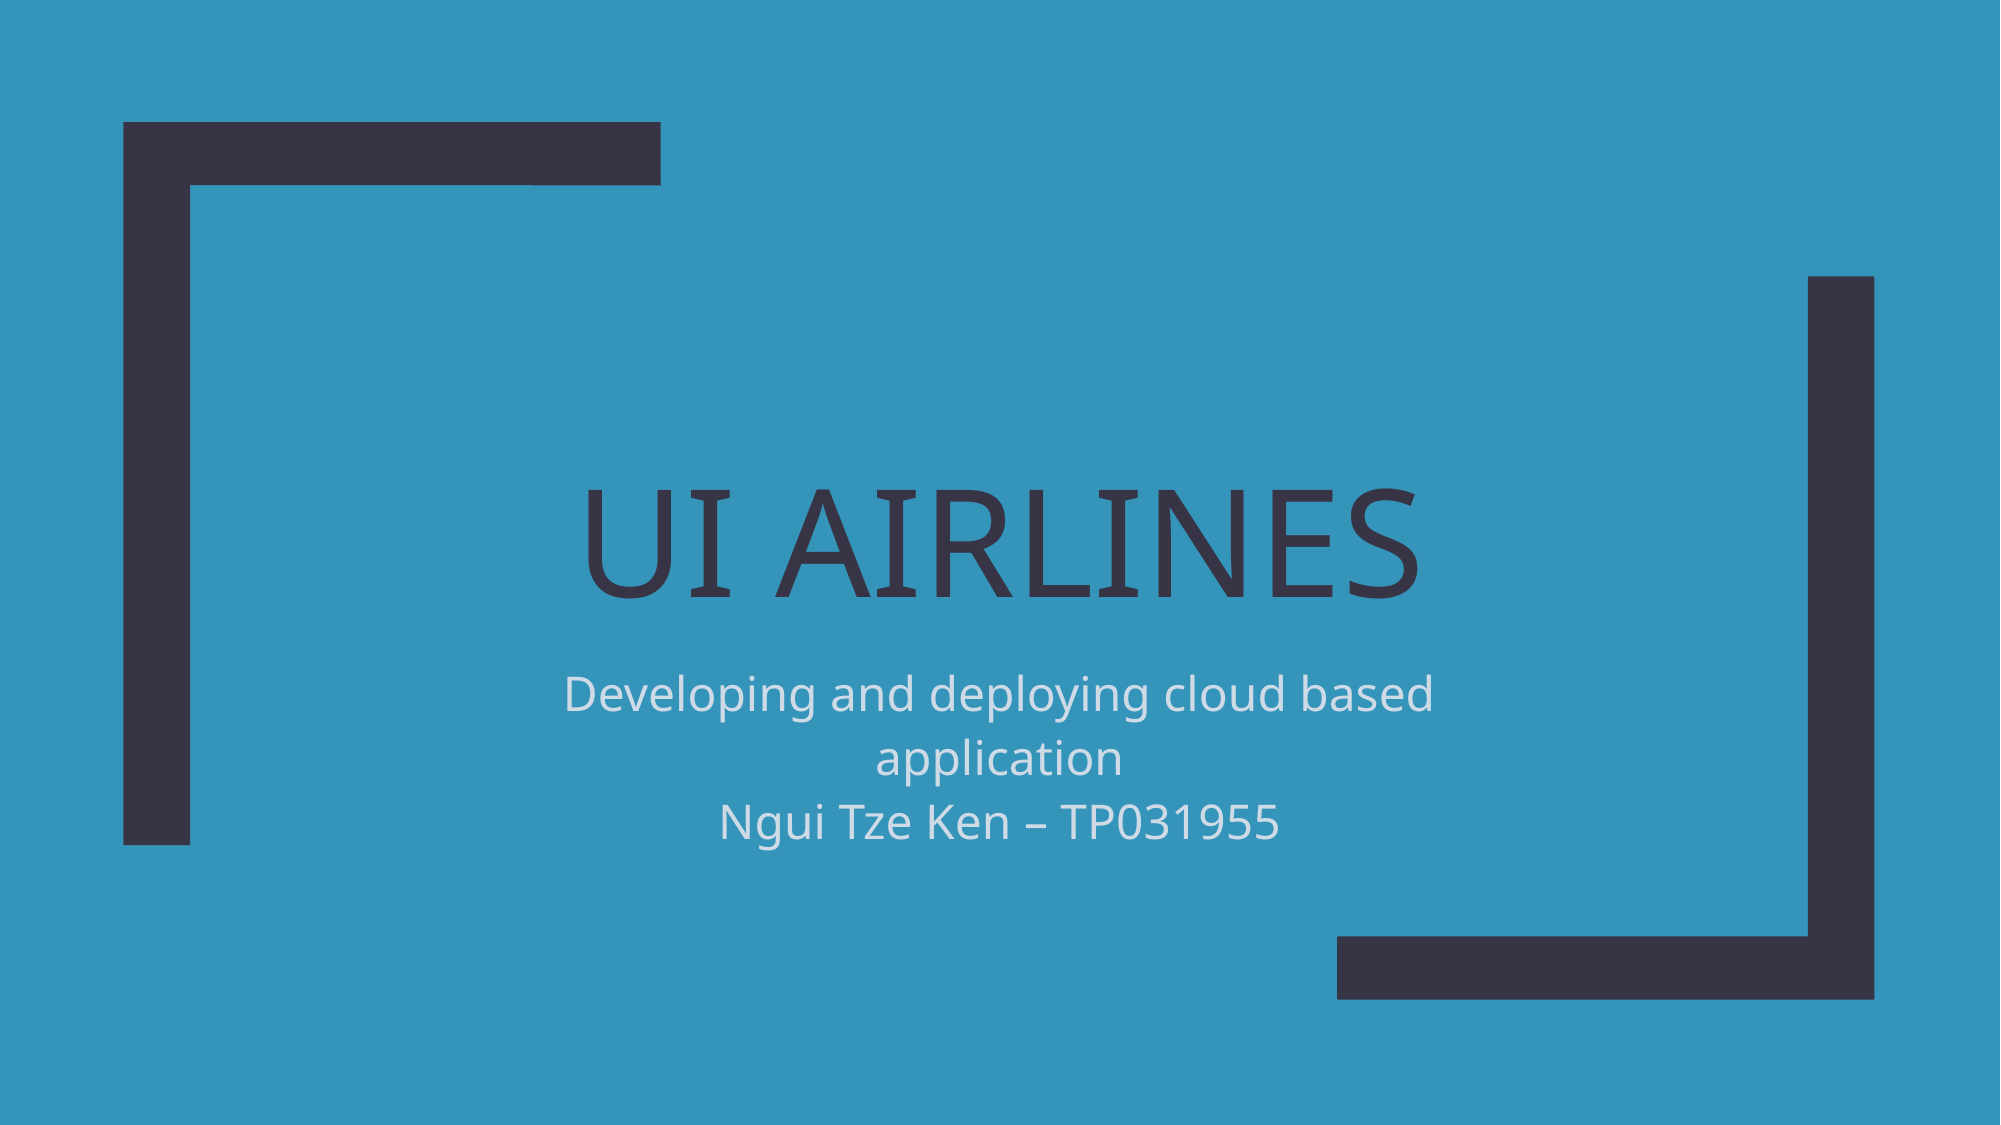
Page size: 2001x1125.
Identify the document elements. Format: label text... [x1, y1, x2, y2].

title UI Airlines [314, 293, 1686, 638]
subtitle Developing and deploying cloud based application Ngui Tze Ken – TP031955 [439, 649, 1561, 828]
